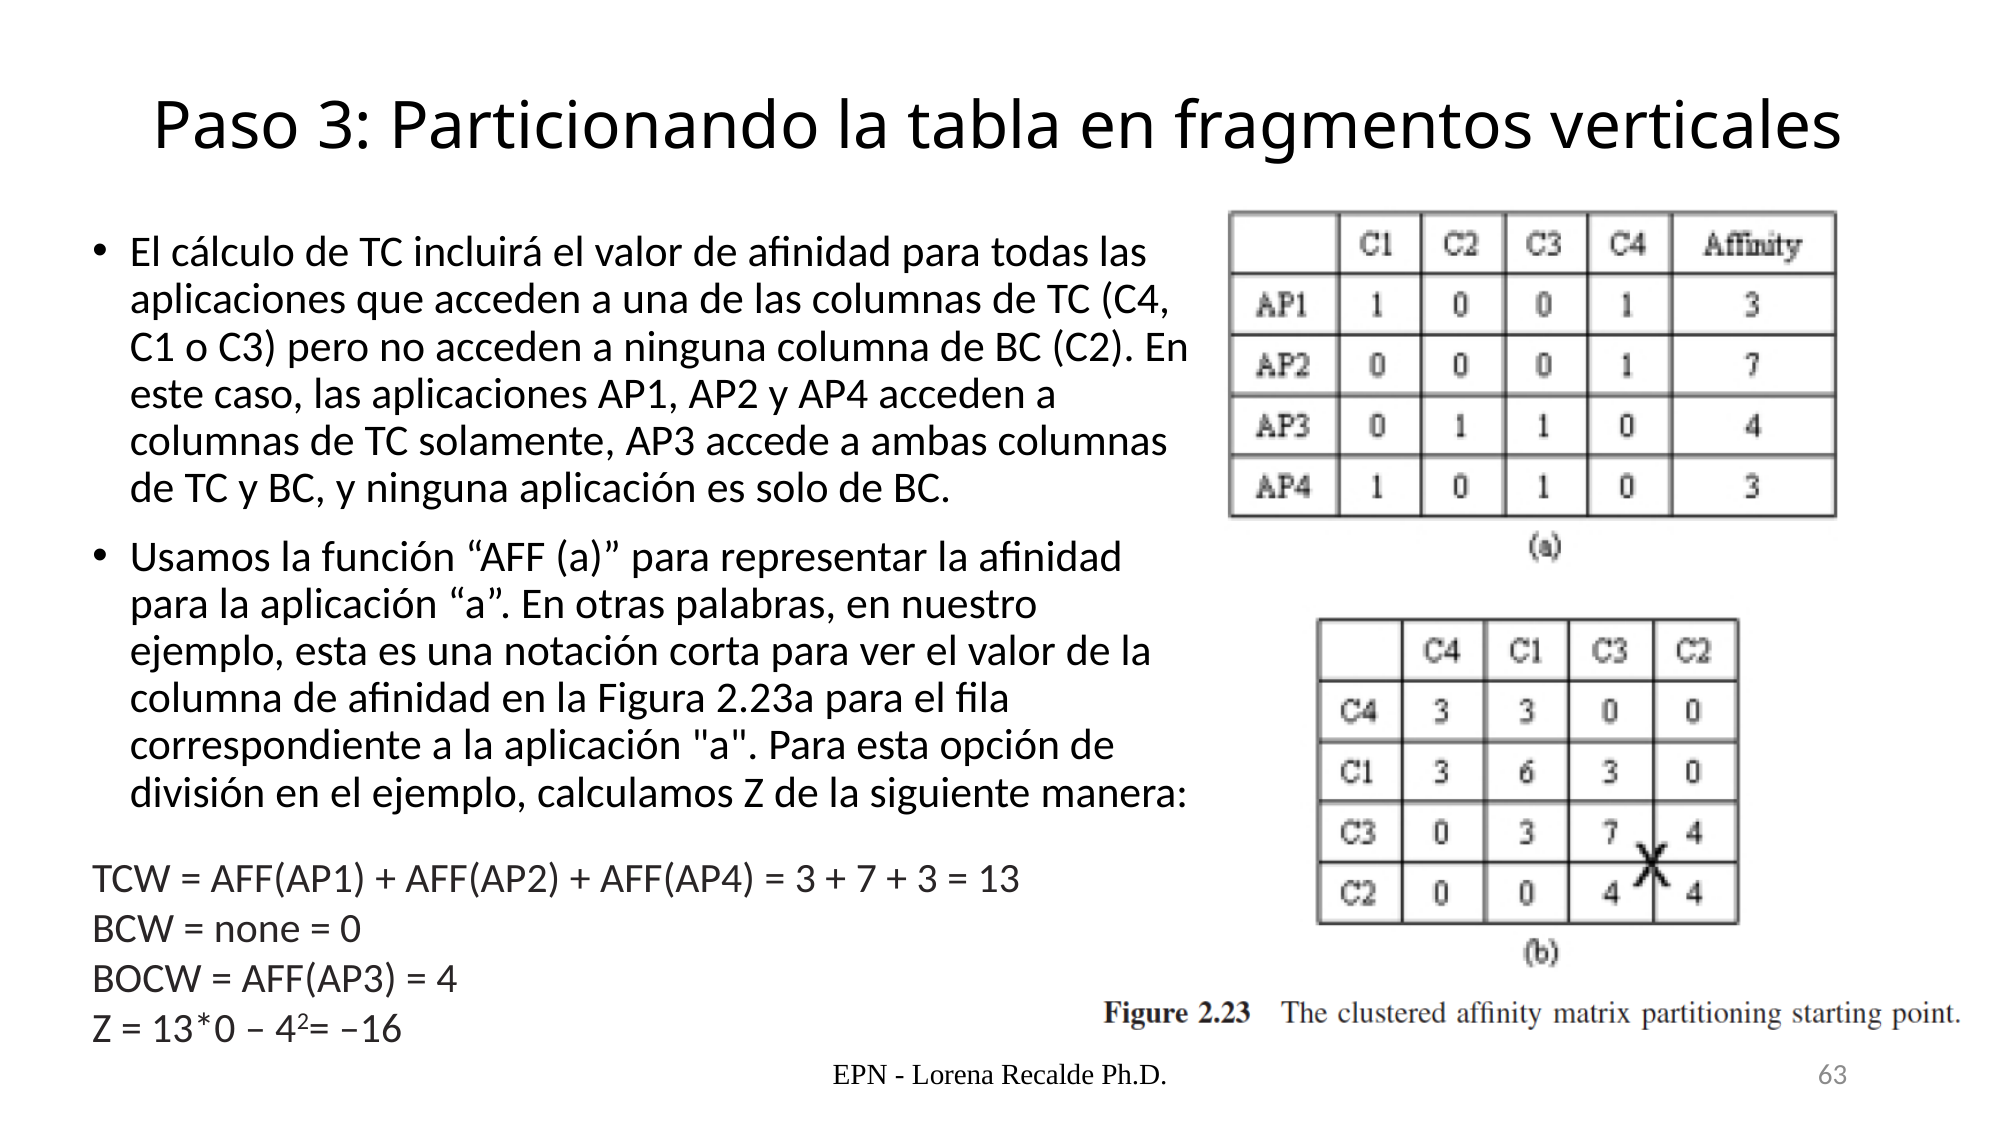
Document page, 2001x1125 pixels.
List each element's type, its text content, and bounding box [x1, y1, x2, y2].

footer EPN - Lorena Recalde Ph.D. [662, 1043, 1338, 1103]
title Paso 3: Particionando la tabla en fragmentos verticales [137, 59, 1913, 195]
text_box TCW = AFF(AP1) + AFF(AP2) + AFF(AP4) = 3 + 7 + 3 = 13 BCW = none = 0 BOCW = AFF(AP3) = 4 Z = 13*0 – 42= –16 [77, 842, 1288, 1058]
slide_number 63 [1412, 1043, 1863, 1103]
picture [1084, 194, 1971, 1043]
text_box El cálculo de TC incluirá el valor de afinidad para todas las aplicaciones que acceden a una de las columnas de TC (C4, C1 o C3) pero no acceden a ninguna columna de BC (C2). En este caso, las aplicaciones AP1, AP2 y AP4 acceden a columnas de TC solamente, AP3 accede a ambas columnas de TC y BC, y ninguna aplicación es solo de BC. Usamos la función “AFF (a)” para representar la afinidad para la aplicación “a”. En otras palabras, en nuestro ejemplo, esta es una notación corta para ver el valor de la columna de afinidad en la Figura 2.23a para el fila correspondiente a la aplicación "a". Para esta opción de división en el ejemplo, calculamos Z de la siguiente manera: [77, 221, 1084, 836]
